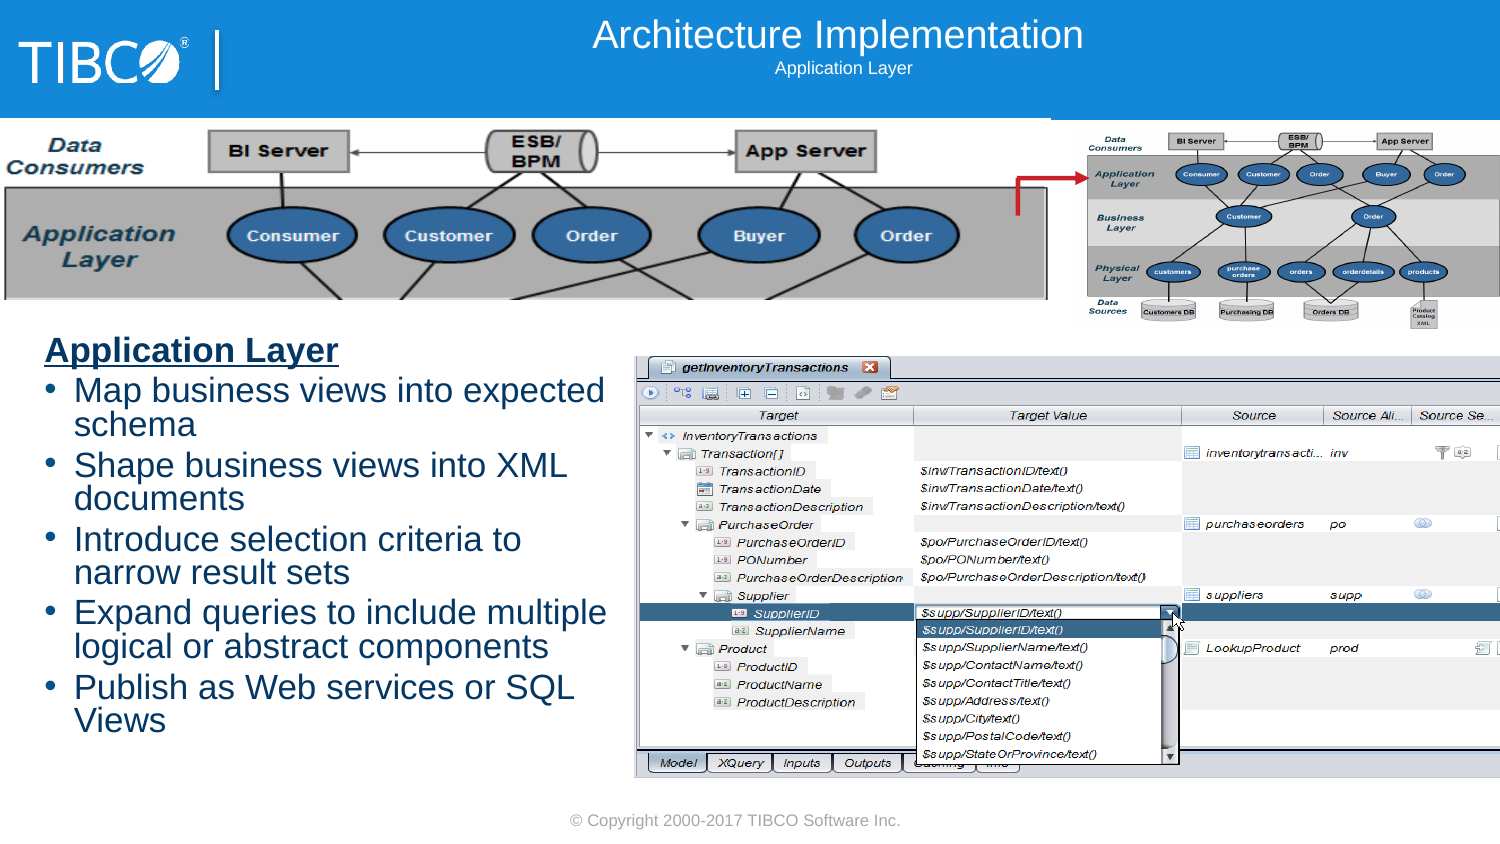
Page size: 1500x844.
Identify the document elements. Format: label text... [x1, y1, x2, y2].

picture [0, 118, 1051, 301]
list Application Layer Map business views into expected schema Shape business views into XML documents Introduce selection criteria to narrow result sets Expand queries to include multiple logical or abstract components Publish as Web services or SQL Views [29, 328, 638, 773]
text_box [1016, 177, 1090, 216]
title Architecture Implementation Application Layer [225, 1, 1463, 86]
picture [1072, 131, 1500, 329]
picture [634, 355, 1500, 778]
text_box © Copyright 2000-2017 TIBCO Software Inc. [512, 802, 988, 844]
